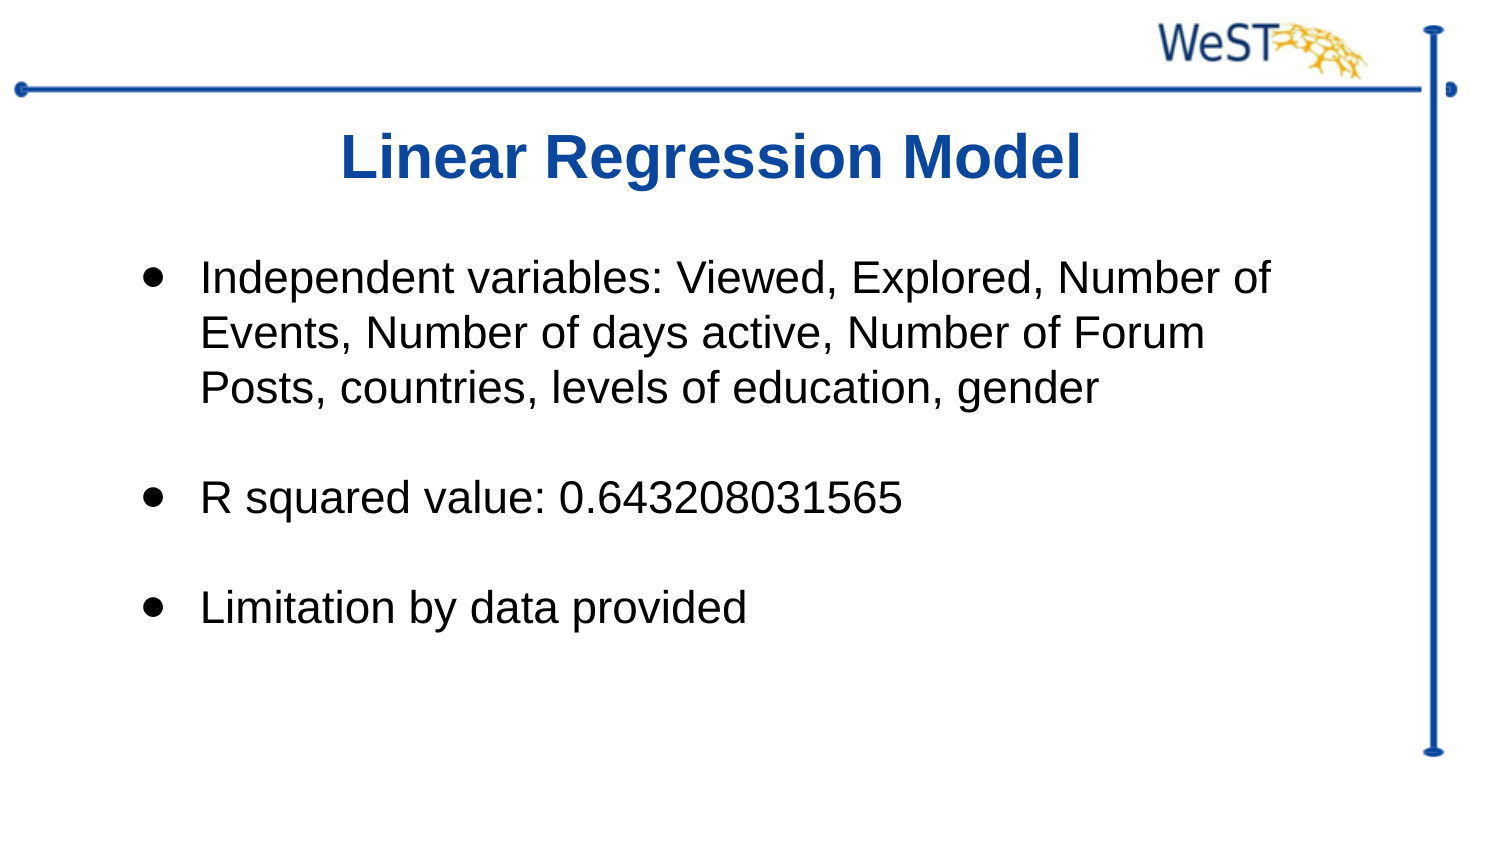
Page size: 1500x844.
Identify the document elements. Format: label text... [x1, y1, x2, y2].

picture [12, 17, 1459, 758]
text_box Independent variables: Viewed, Explored, Number of Events, Number of days active, Number of Forum Posts, countries, levels of education, gender R squared value: 0.643208031565 Limitation by data provided [109, 232, 1315, 757]
title Linear Regression Model [13, 115, 1411, 206]
